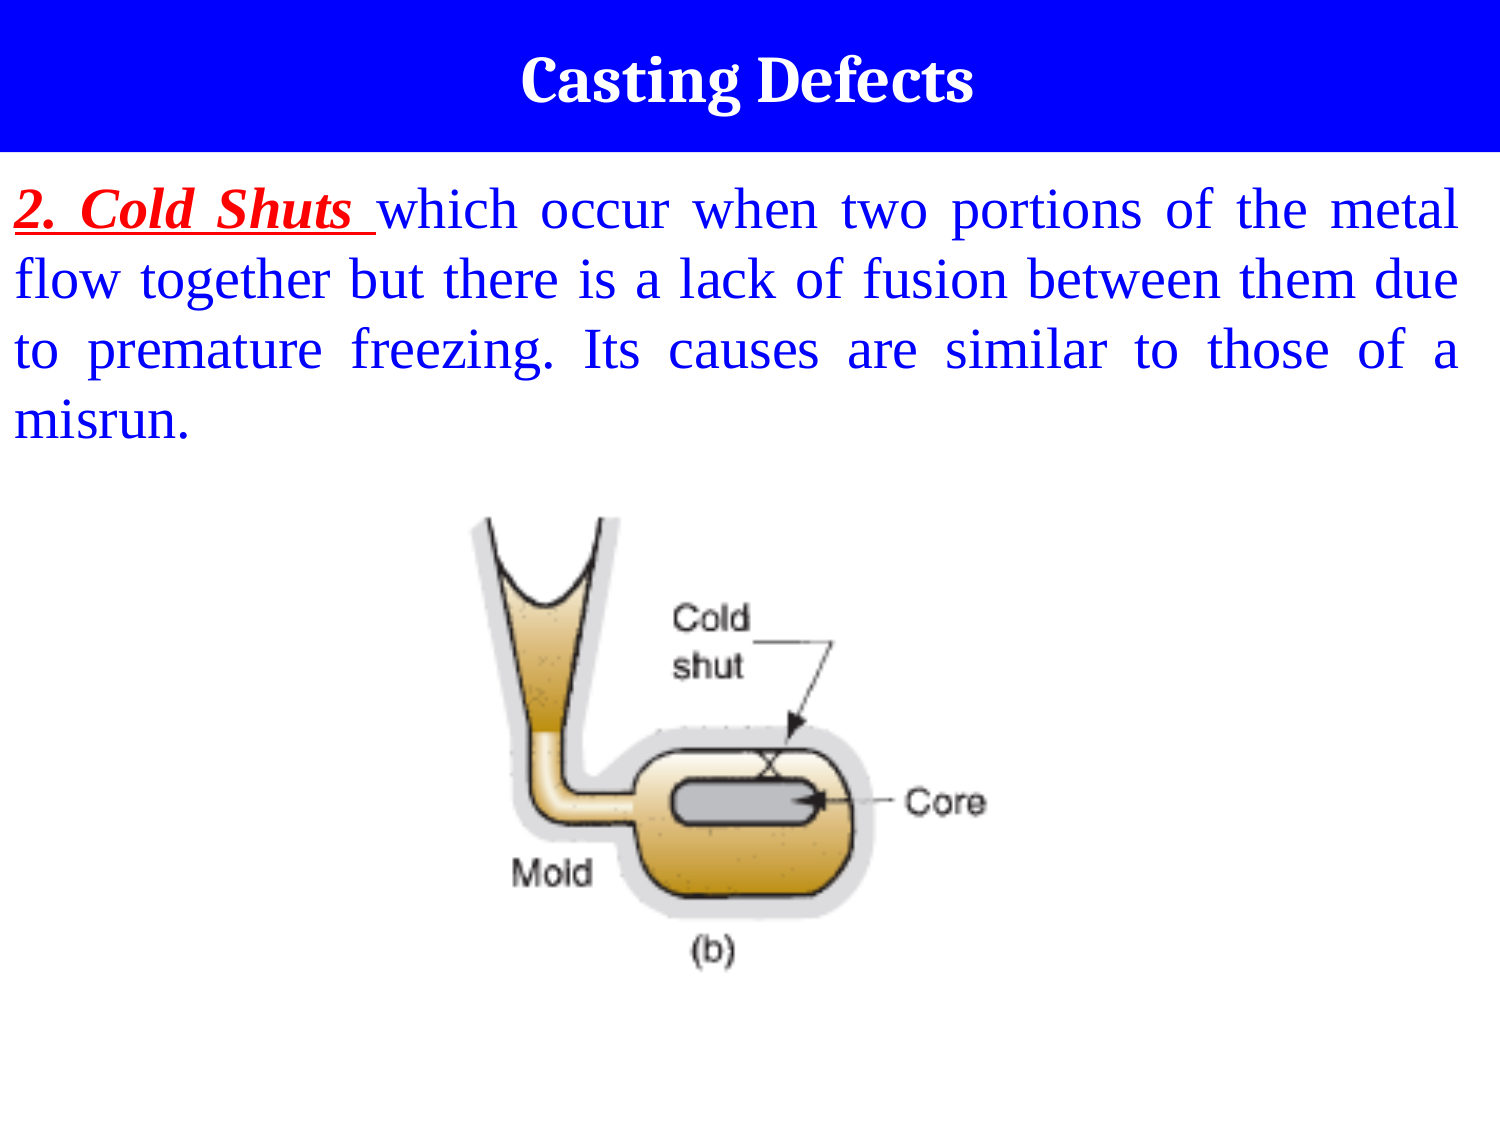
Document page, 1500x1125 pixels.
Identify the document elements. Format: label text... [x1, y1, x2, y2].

title Casting Defects [0, 0, 1500, 153]
picture [451, 487, 1013, 996]
text_box 2. Cold Shuts which occur when two portions of the metal flow together but there is a lack of fusion between them due to premature freezing. Its causes are similar to those of a misrun. [0, 162, 1475, 458]
